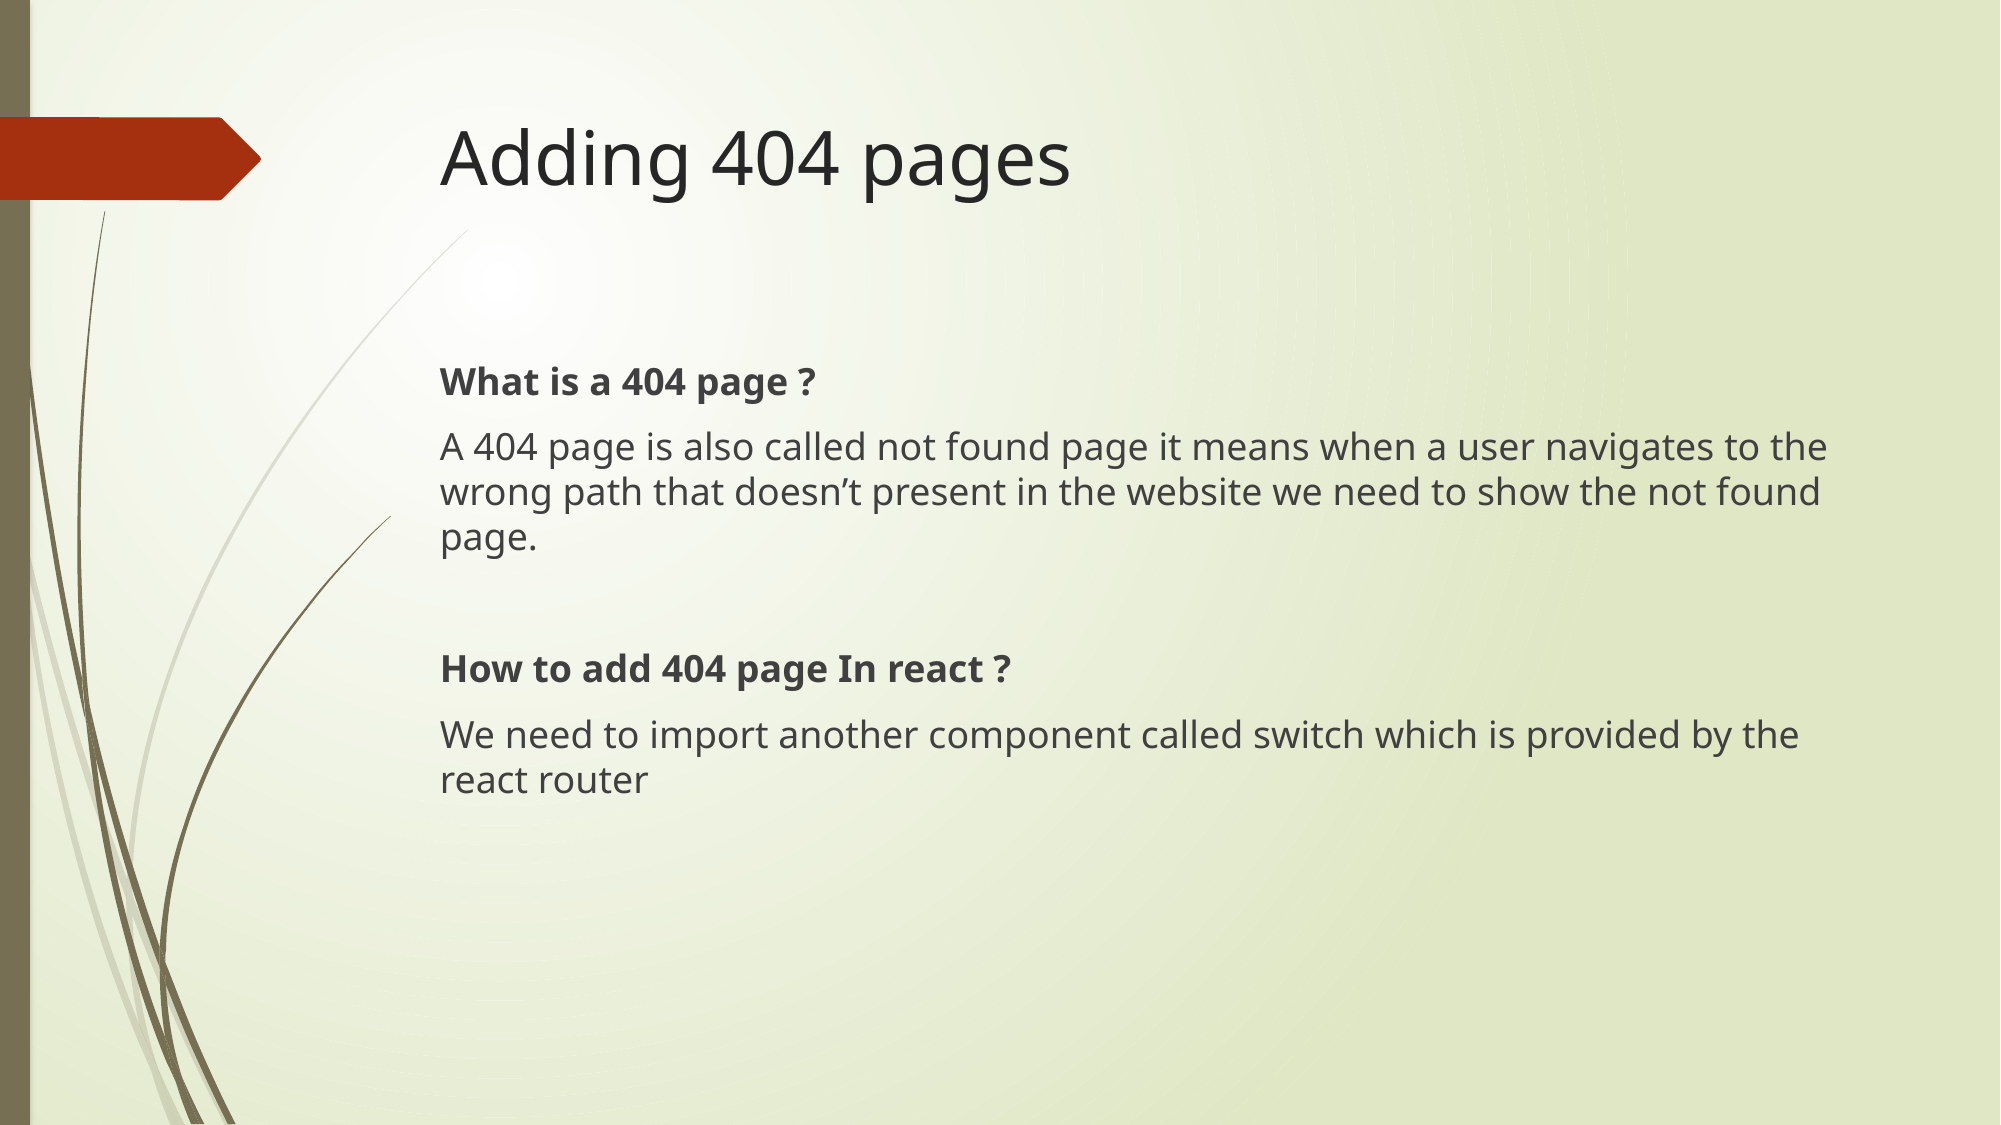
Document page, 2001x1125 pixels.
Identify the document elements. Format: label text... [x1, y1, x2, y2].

title Adding 404 pages [425, 102, 1888, 313]
list What is a 404 page ? A 404 page is also called not found page it means when a user navigates to the wrong path that doesn’t present in the website we need to show the not found page. How to add 404 page In react ? We need to import another component called switch which is provided by the react router [424, 350, 1888, 970]
